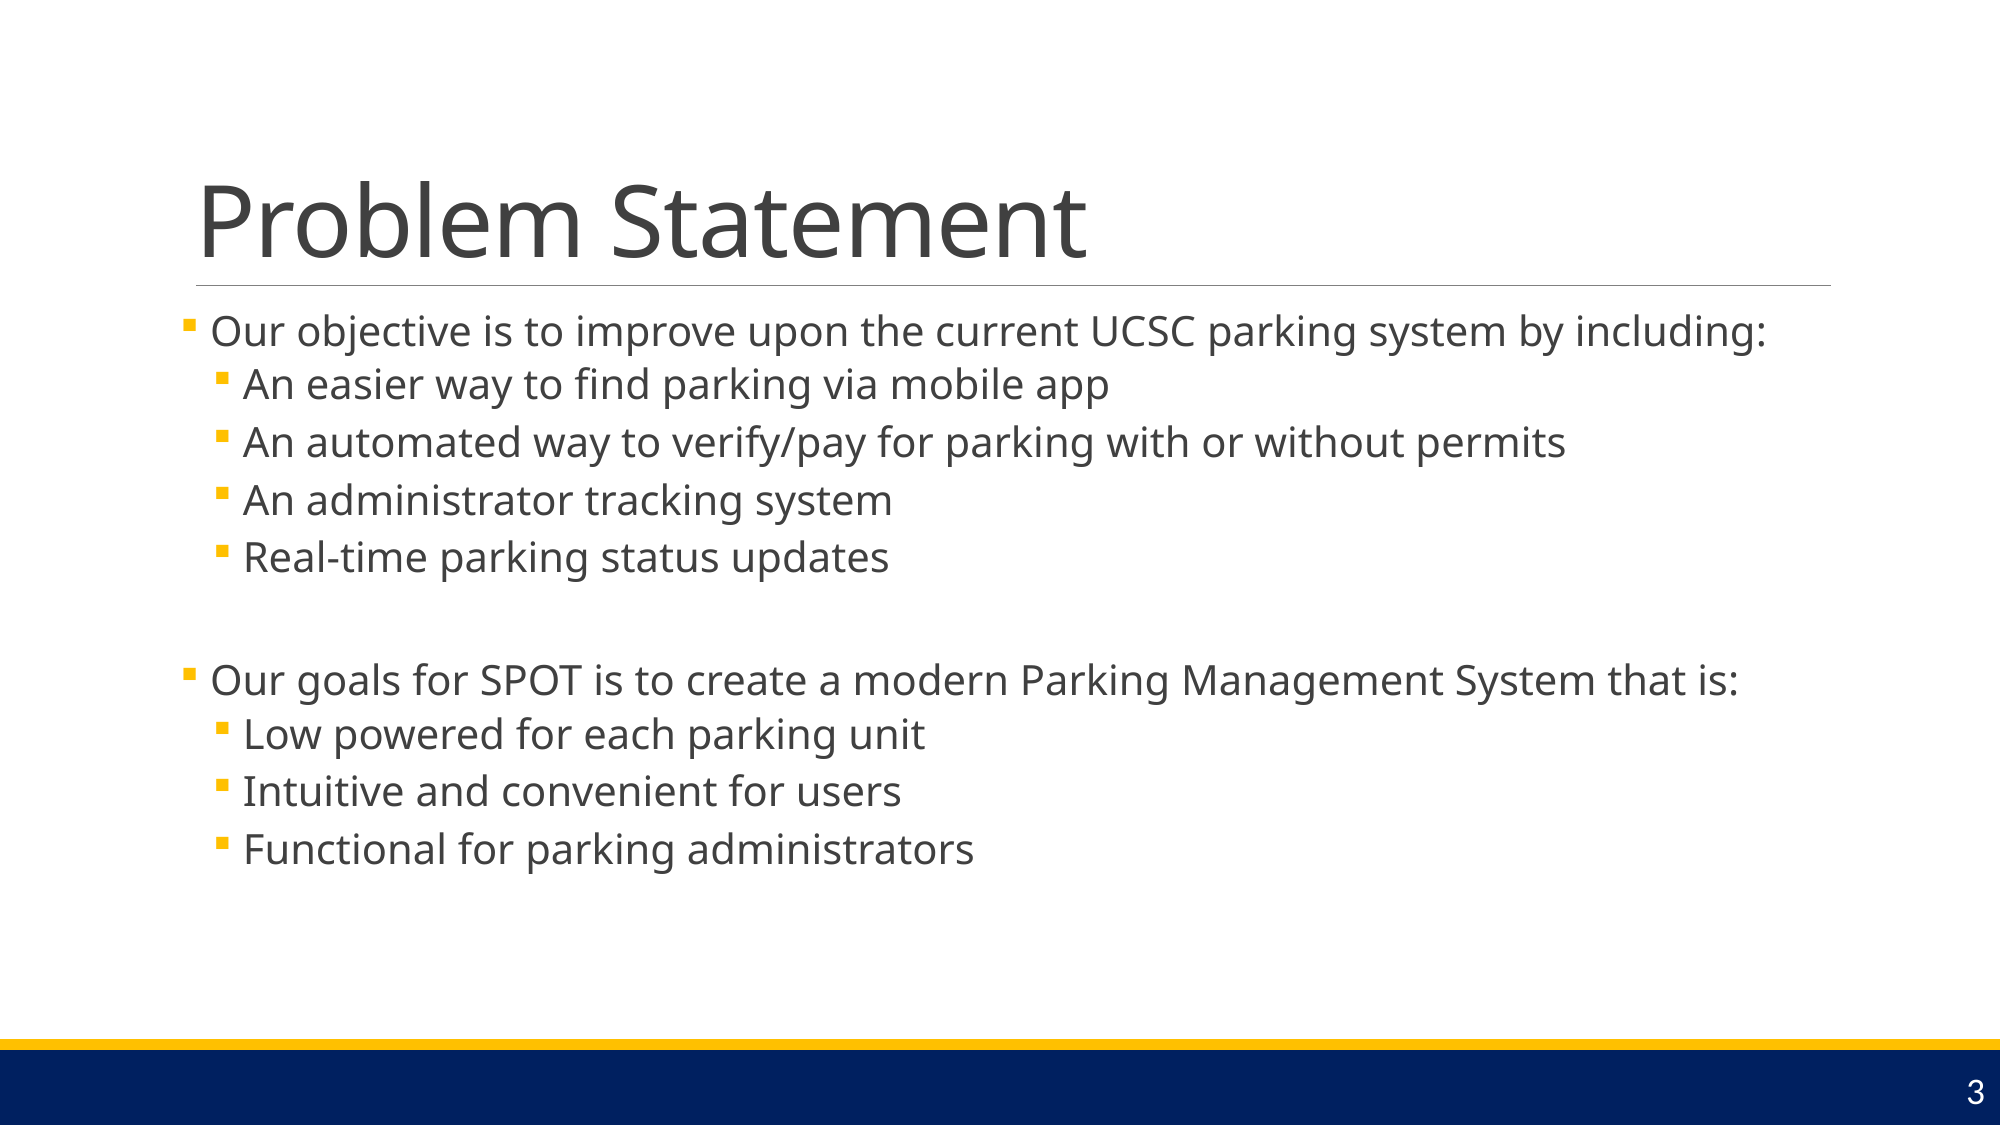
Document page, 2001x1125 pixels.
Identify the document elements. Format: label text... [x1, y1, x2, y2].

slide_number 3 [1893, 1059, 2000, 1120]
title Problem Statement [180, 47, 1830, 285]
list Our objective is to improve upon the current UCSC parking system by including: An easier way to find parking via mobile app An automated way to verify/pay for parking with or without permits An administrator tracking system Real-time parking status updates Our goals for SPOT is to create a modern Parking Management System that is: Low powered for each parking unit Intuitive and convenient for users Functional for parking administrators [180, 302, 1830, 963]
